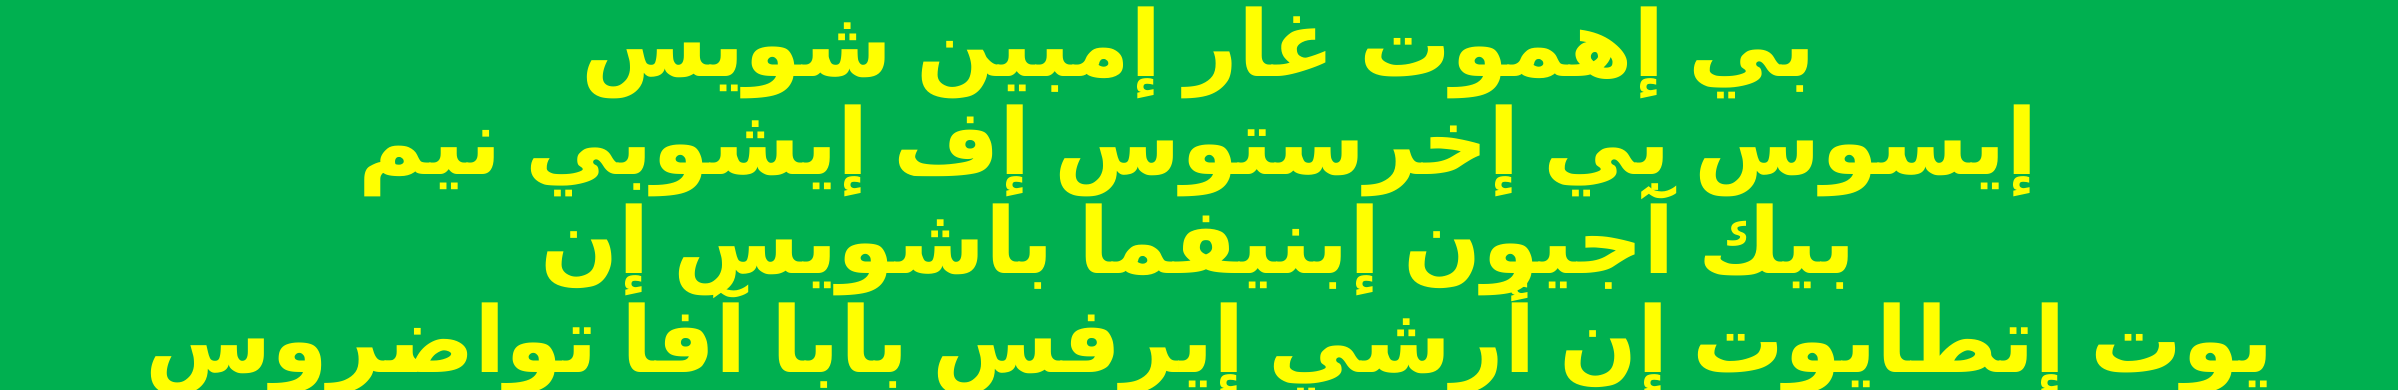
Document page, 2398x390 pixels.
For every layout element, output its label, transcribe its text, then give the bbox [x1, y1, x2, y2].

title بي إهموت غار إمبين شويس إيسوس بي إخرستوس إف إيشوبي نيم بيك آجيون إبنيفما باشويس إن يوت إتطايوت إن أرشي إيرفس بابا آفا تواضروس [0, 0, 2398, 390]
